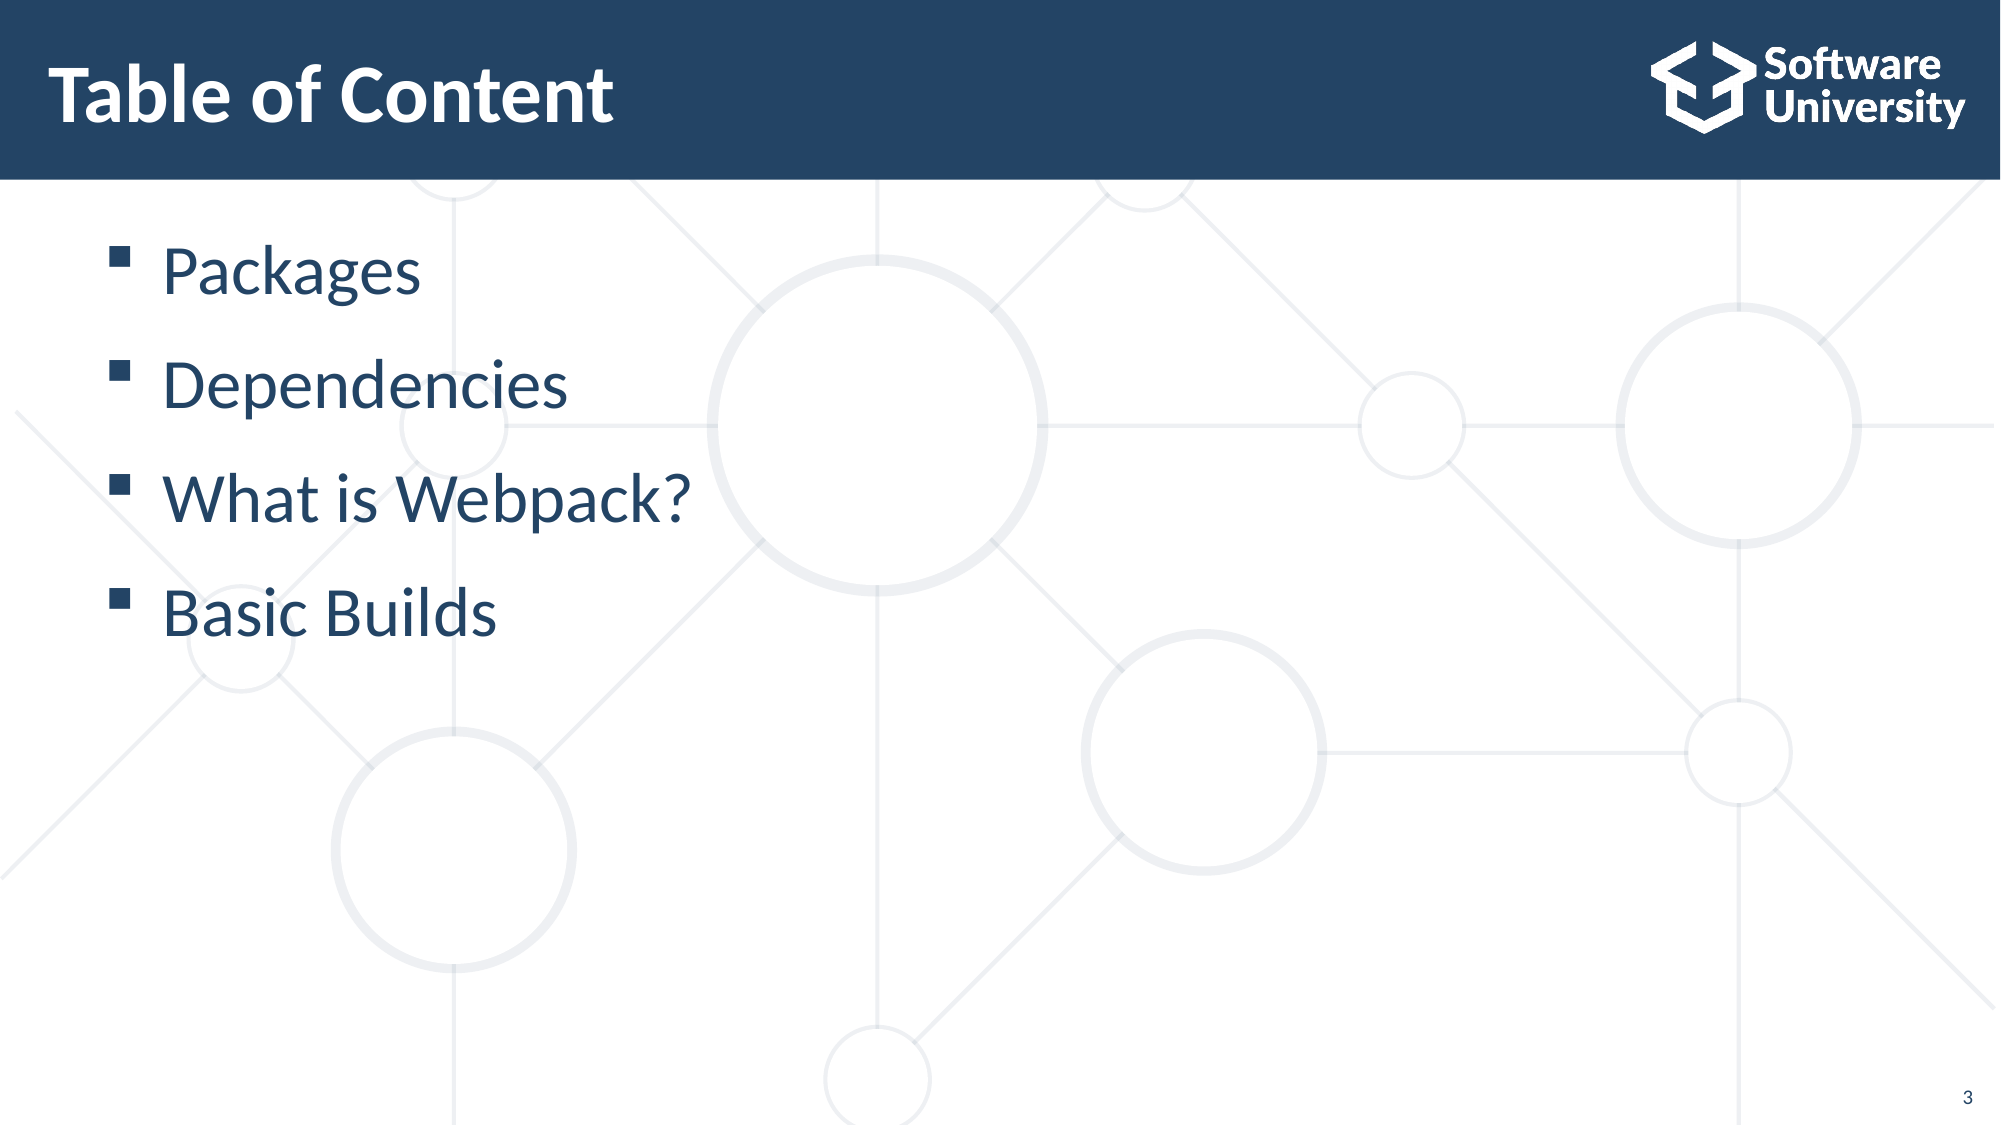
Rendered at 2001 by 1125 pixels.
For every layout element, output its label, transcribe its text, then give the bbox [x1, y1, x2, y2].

list Packages Dependencies What is Webpack? Basic Builds [85, 213, 1571, 1068]
picture [1651, 41, 1966, 134]
slide_number 3 [1927, 1067, 1989, 1117]
title Table of Content [31, 16, 1625, 162]
